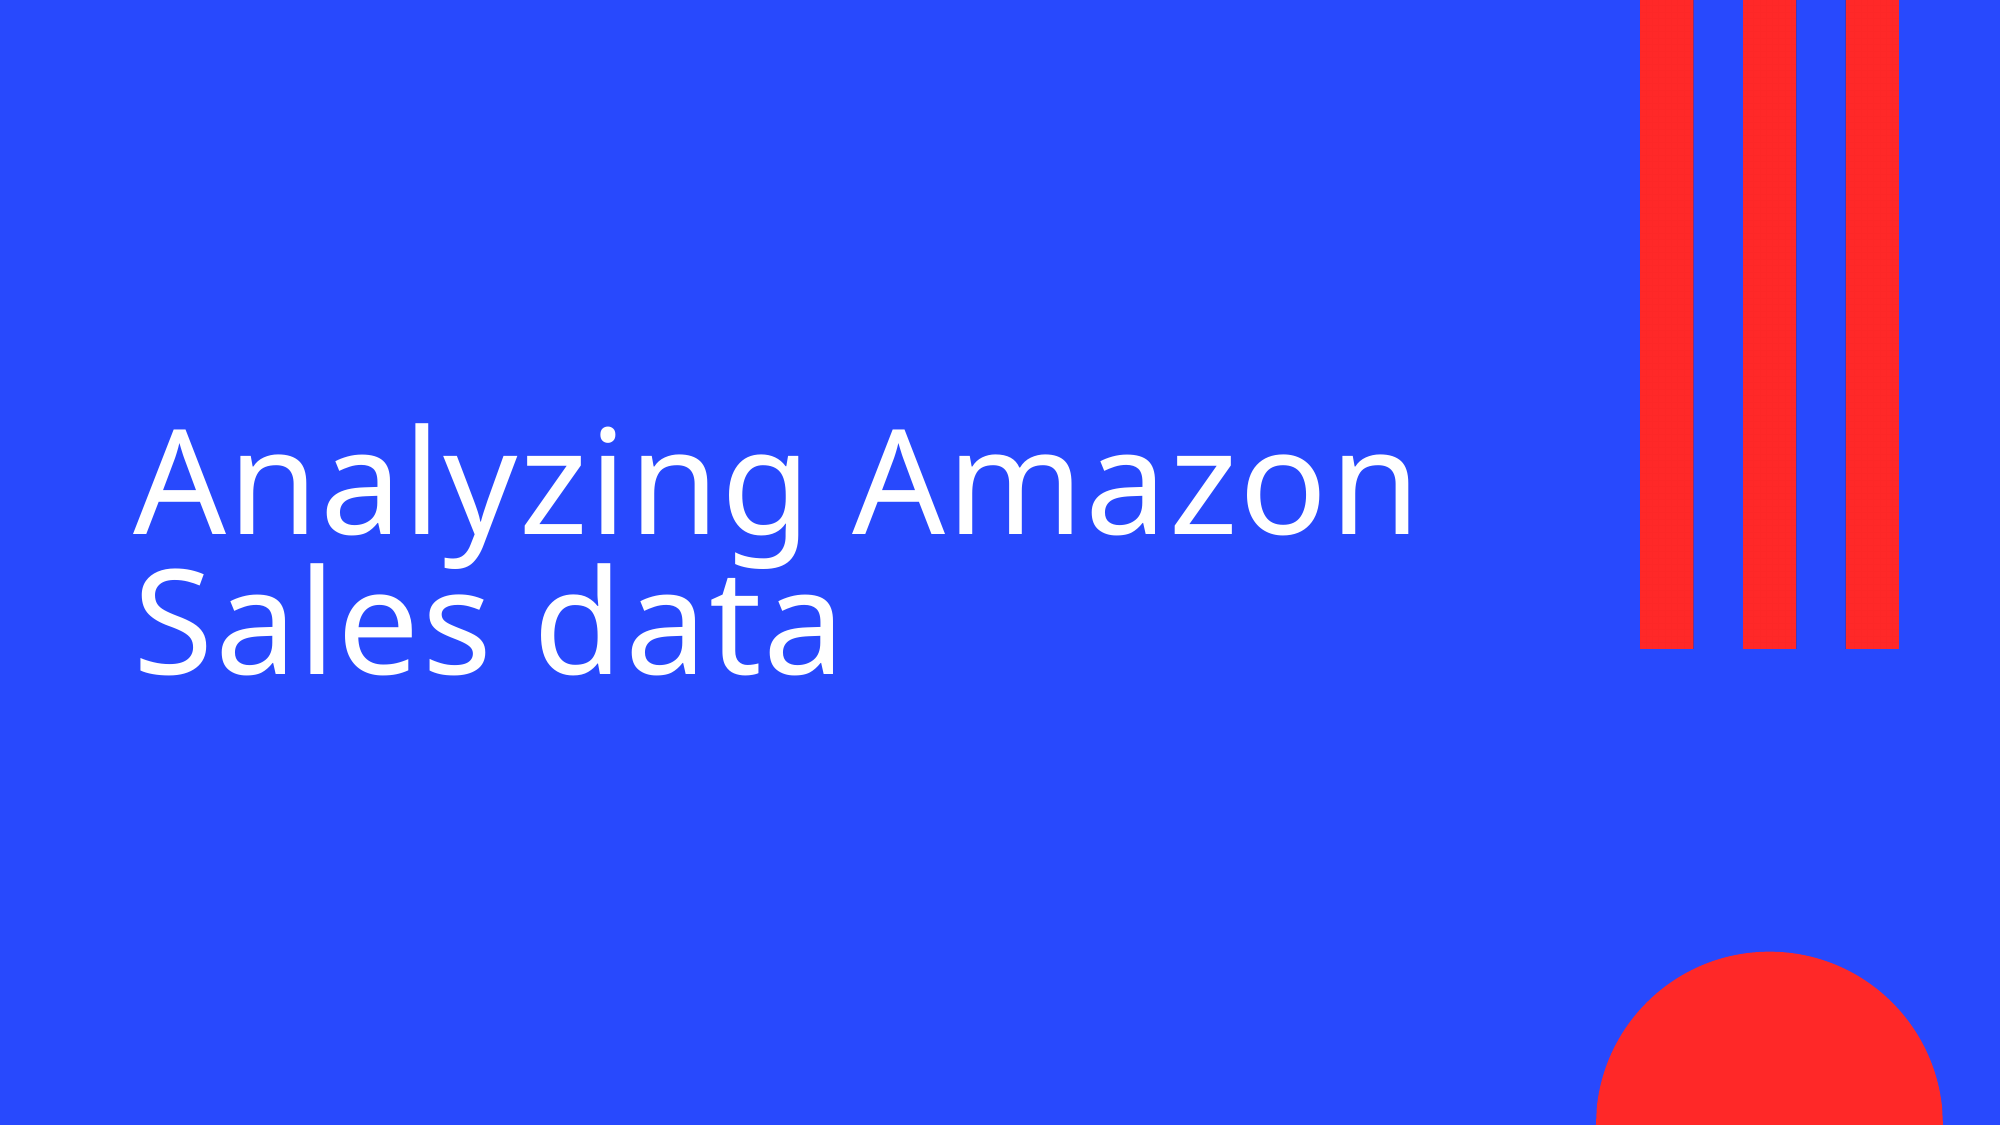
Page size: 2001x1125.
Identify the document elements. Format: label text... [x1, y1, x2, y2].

picture [1640, 0, 1899, 649]
title Analyzing Amazon Sales data [133, 103, 1695, 1022]
